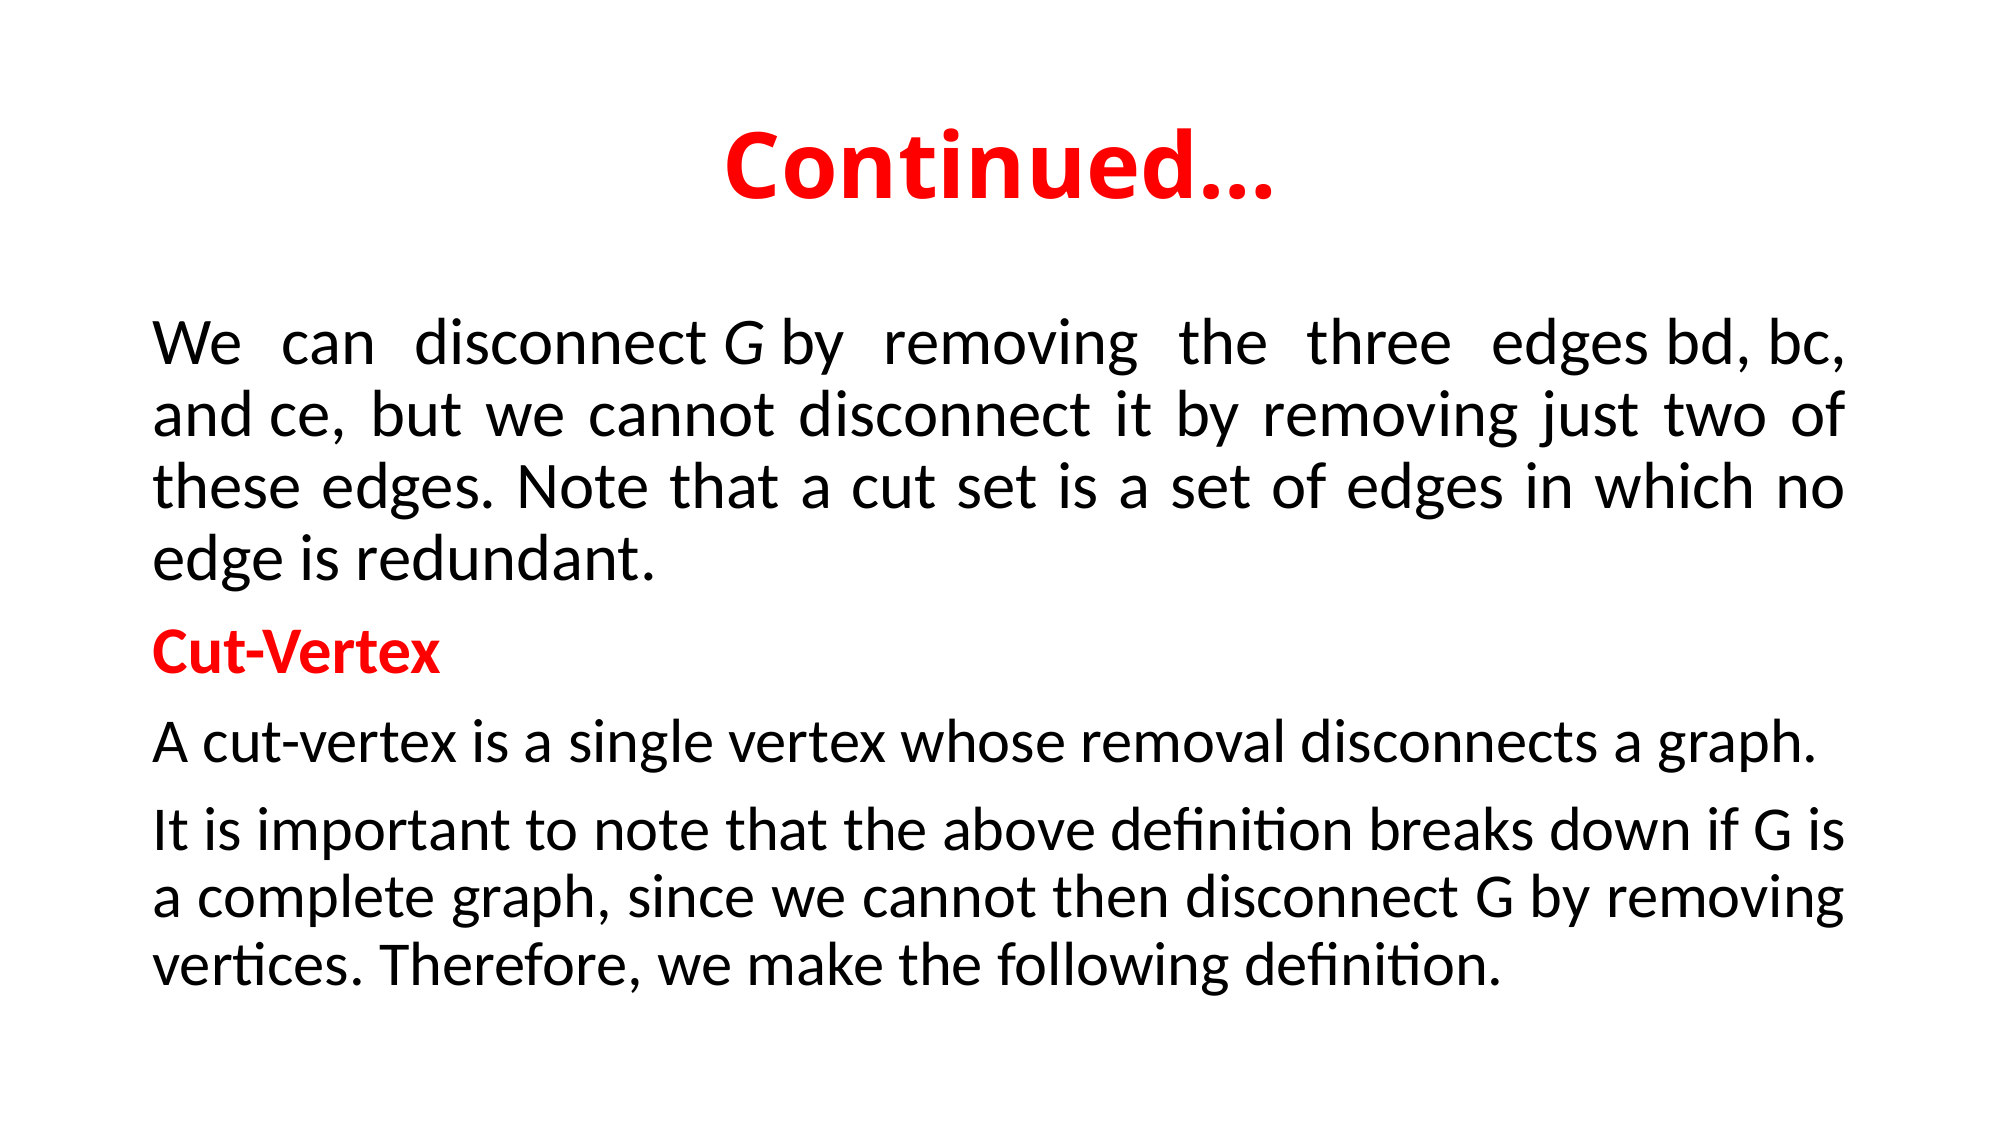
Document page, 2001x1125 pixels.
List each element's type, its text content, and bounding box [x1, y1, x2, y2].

list We can disconnect G by removing the three edges bd, bc, and ce, but we cannot disconnect it by removing just two of these edges. Note that a cut set is a set of edges in which no edge is redundant. Cut-Vertex A cut-vertex is a single vertex whose removal disconnects a graph. It is important to note that the above definition breaks down if G is a complete graph, since we cannot then disconnect G by removing vertices. Therefore, we make the following definition. [137, 299, 1863, 1014]
title Continued… [137, 59, 1863, 278]
